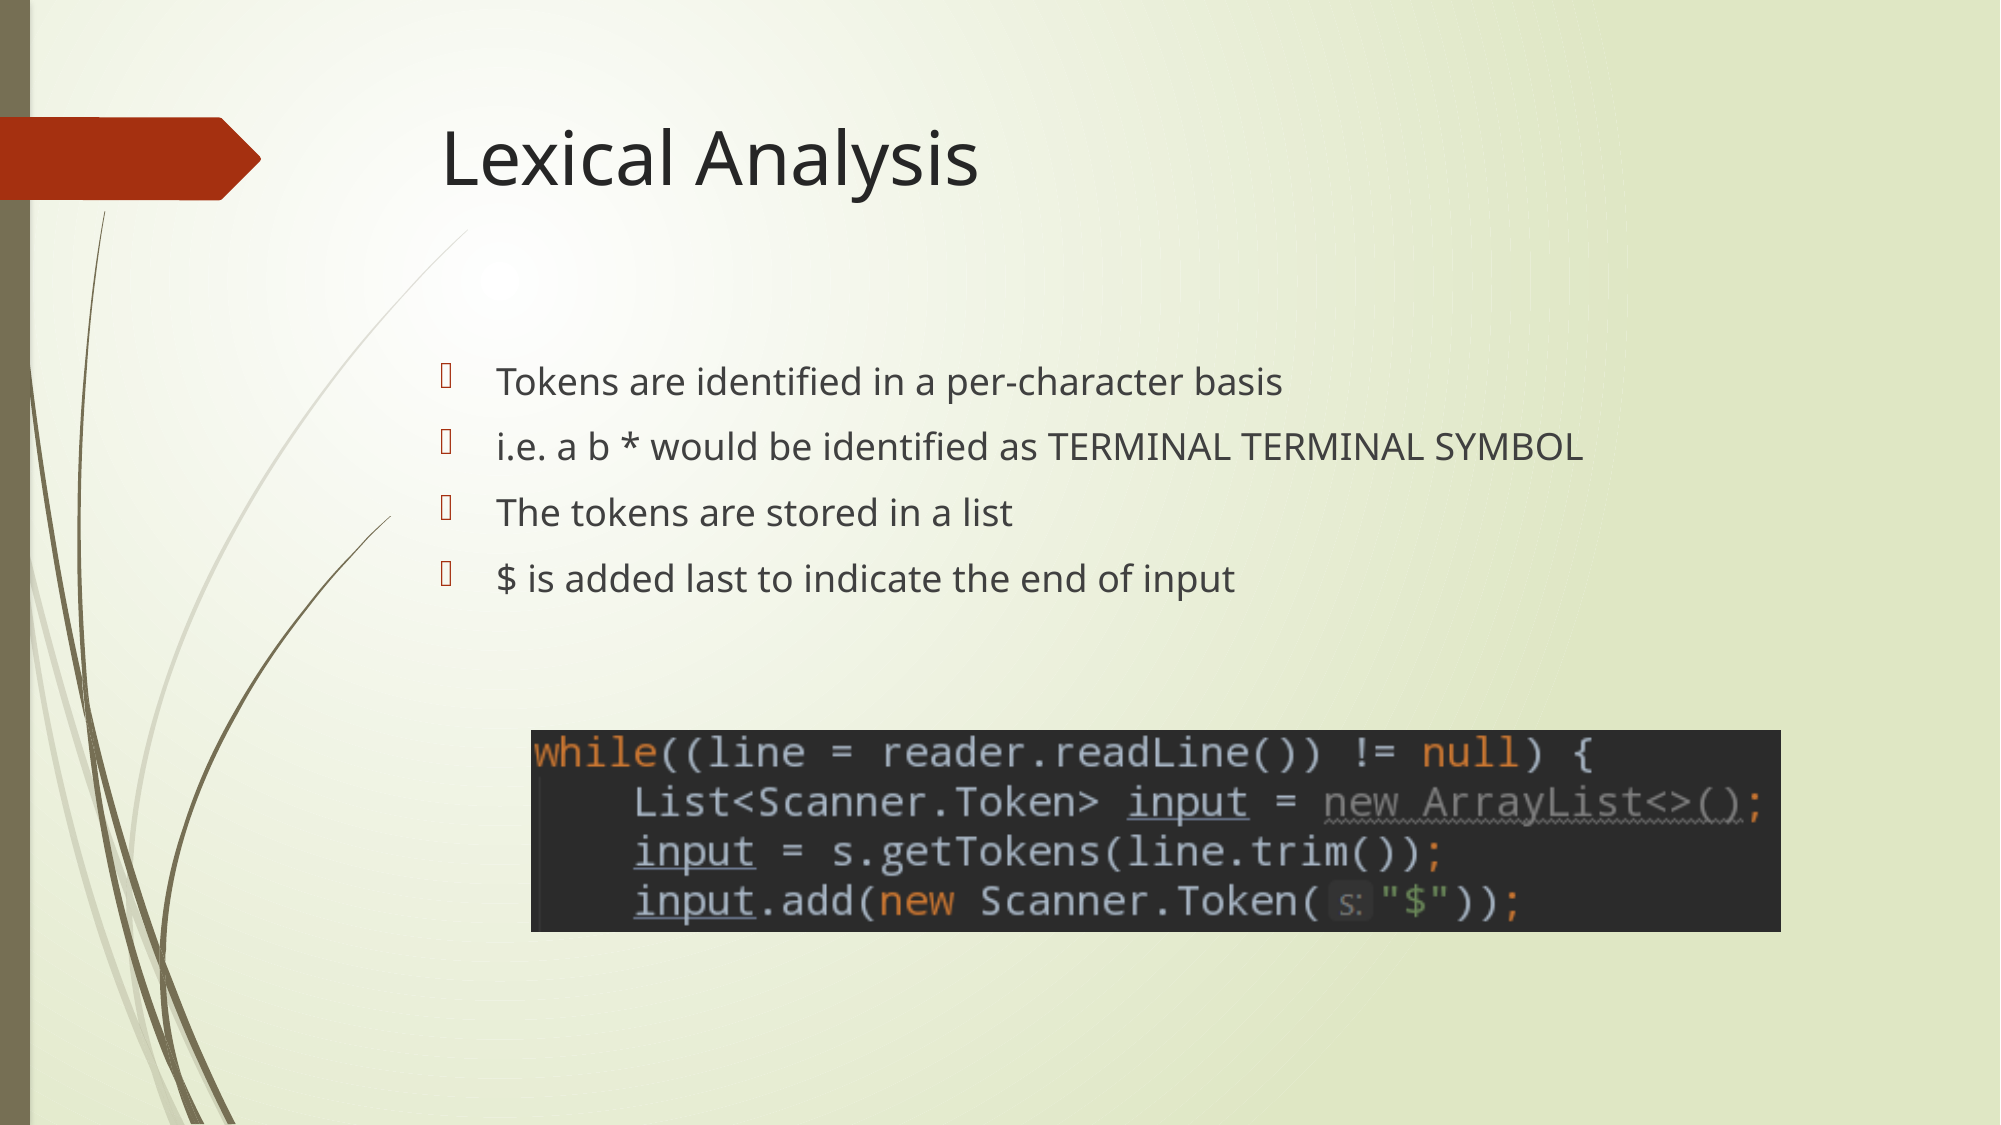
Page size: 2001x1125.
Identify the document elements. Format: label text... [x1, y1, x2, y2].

picture [530, 730, 1782, 933]
list Tokens are identified in a per-character basis i.e. a b * would be identified as TERMINAL TERMINAL SYMBOL The tokens are stored in a list $ is added last to indicate the end of input [424, 350, 1888, 970]
title Lexical Analysis [425, 102, 1888, 313]
